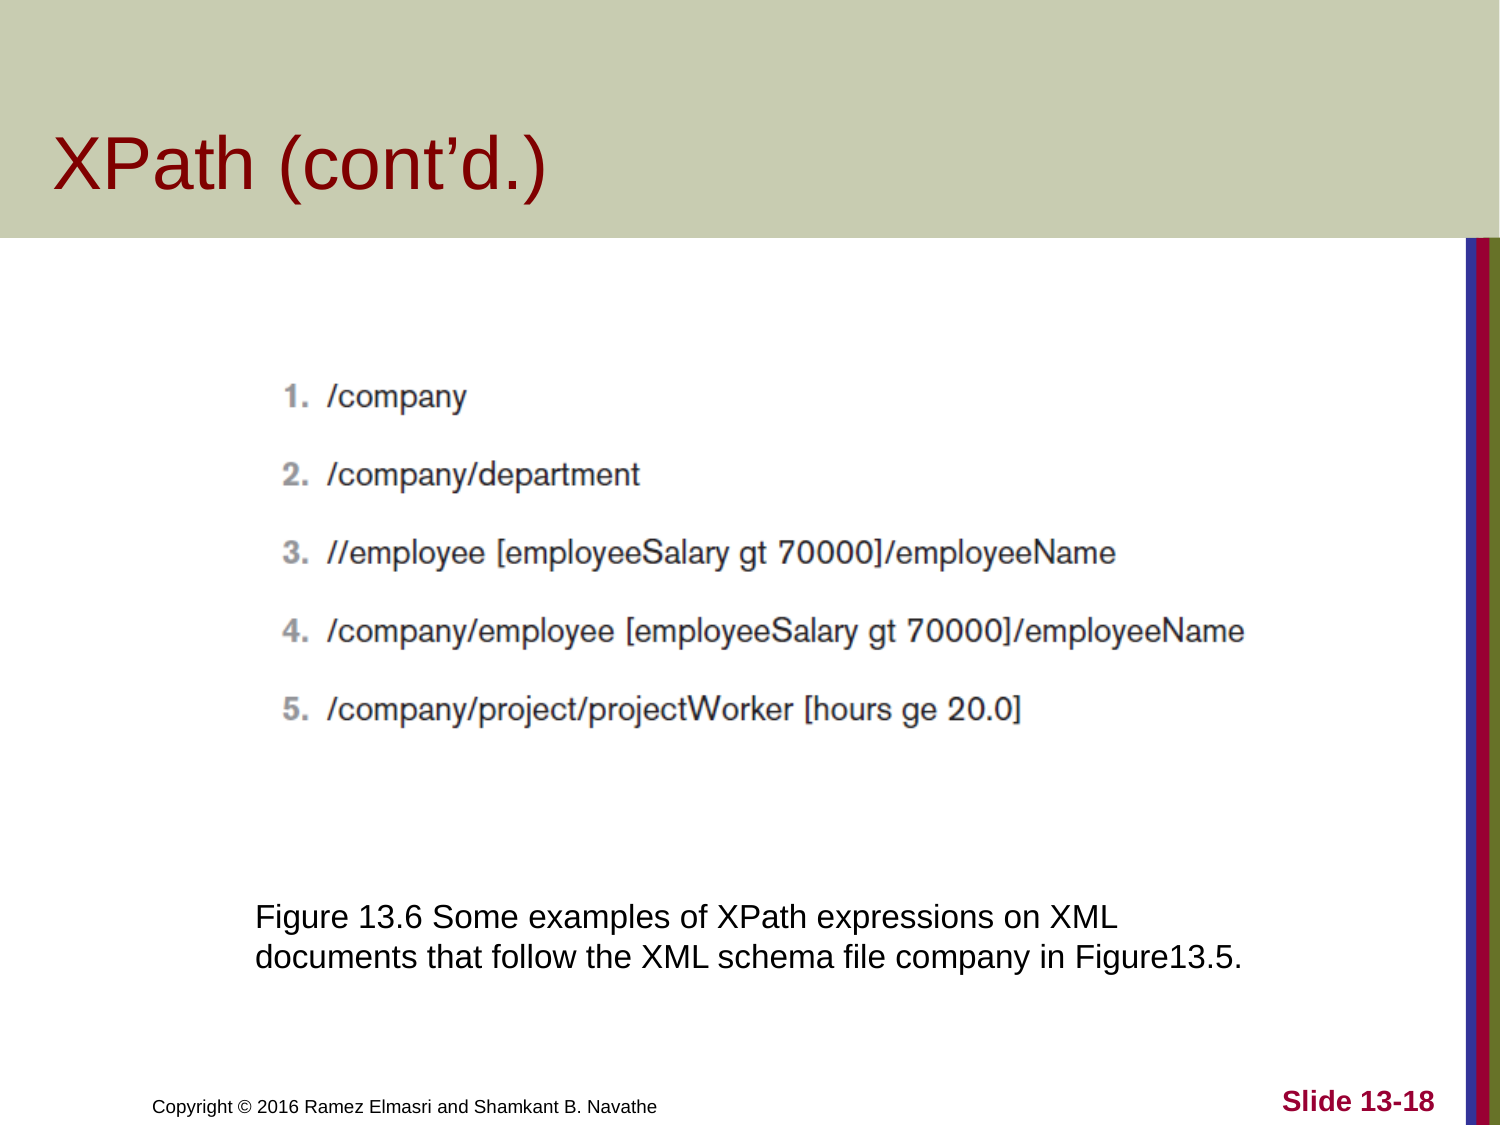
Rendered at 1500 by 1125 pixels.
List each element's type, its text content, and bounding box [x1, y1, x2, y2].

text_box Figure 13.6 Some examples of XPath expressions on XML documents that follow the XML schema file company in Figure13.5. [240, 887, 1282, 982]
picture [226, 347, 1294, 744]
title XPath (cont’d.) [37, 49, 1317, 213]
slide_number Slide 13-18 [1137, 1049, 1451, 1125]
